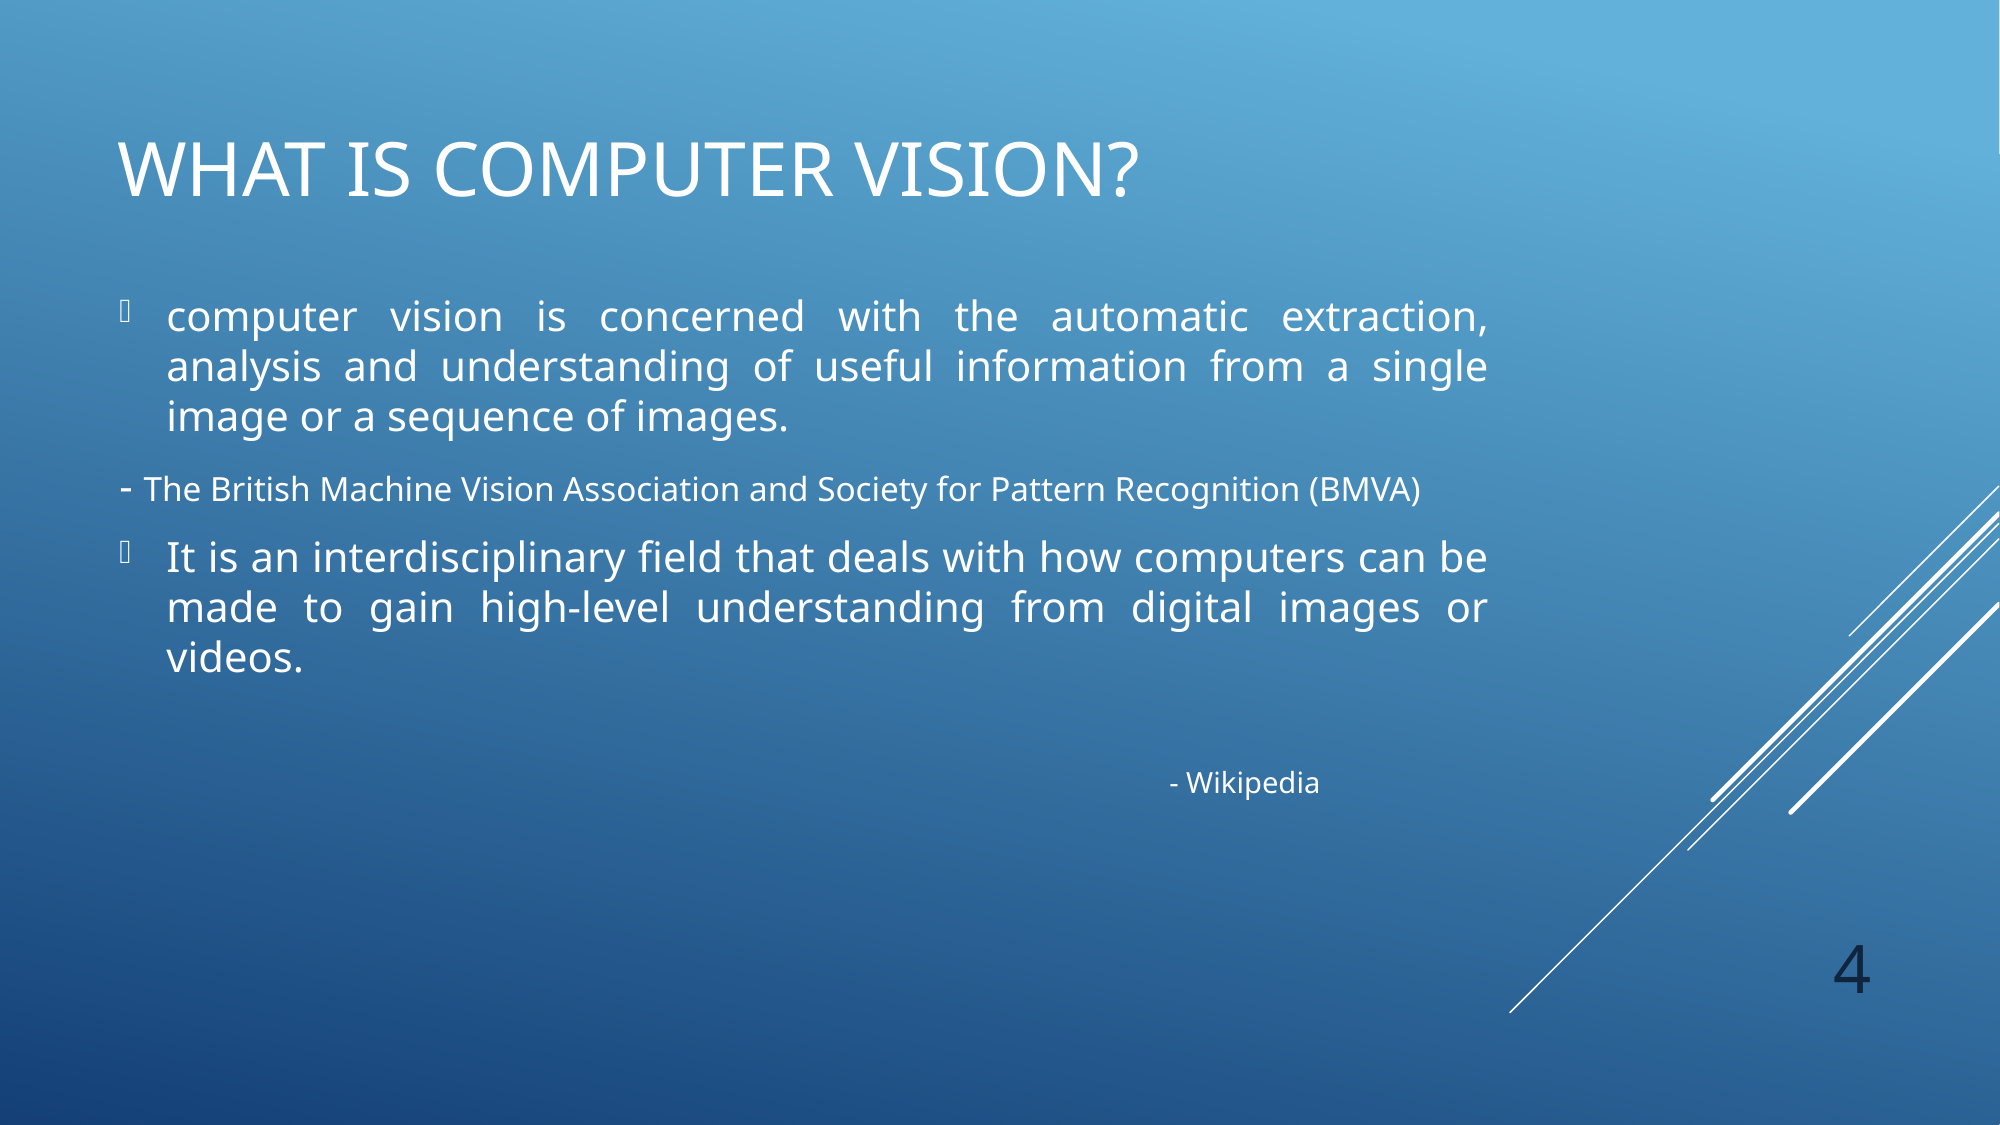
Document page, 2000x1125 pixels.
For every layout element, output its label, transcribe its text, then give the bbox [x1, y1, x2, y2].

title What is computer vision? [101, 42, 1502, 290]
slide_number 4 [1699, 915, 1887, 1025]
list computer vision is concerned with the automatic extraction, analysis and understanding of useful information from a single image or a sequence of images. - The British Machine Vision Association and Society for Pattern Recognition (BMVA) It is an interdisciplinary field that deals with how computers can be made to gain high-level understanding from digital images or videos. - Wikipedia [104, 284, 1505, 878]
